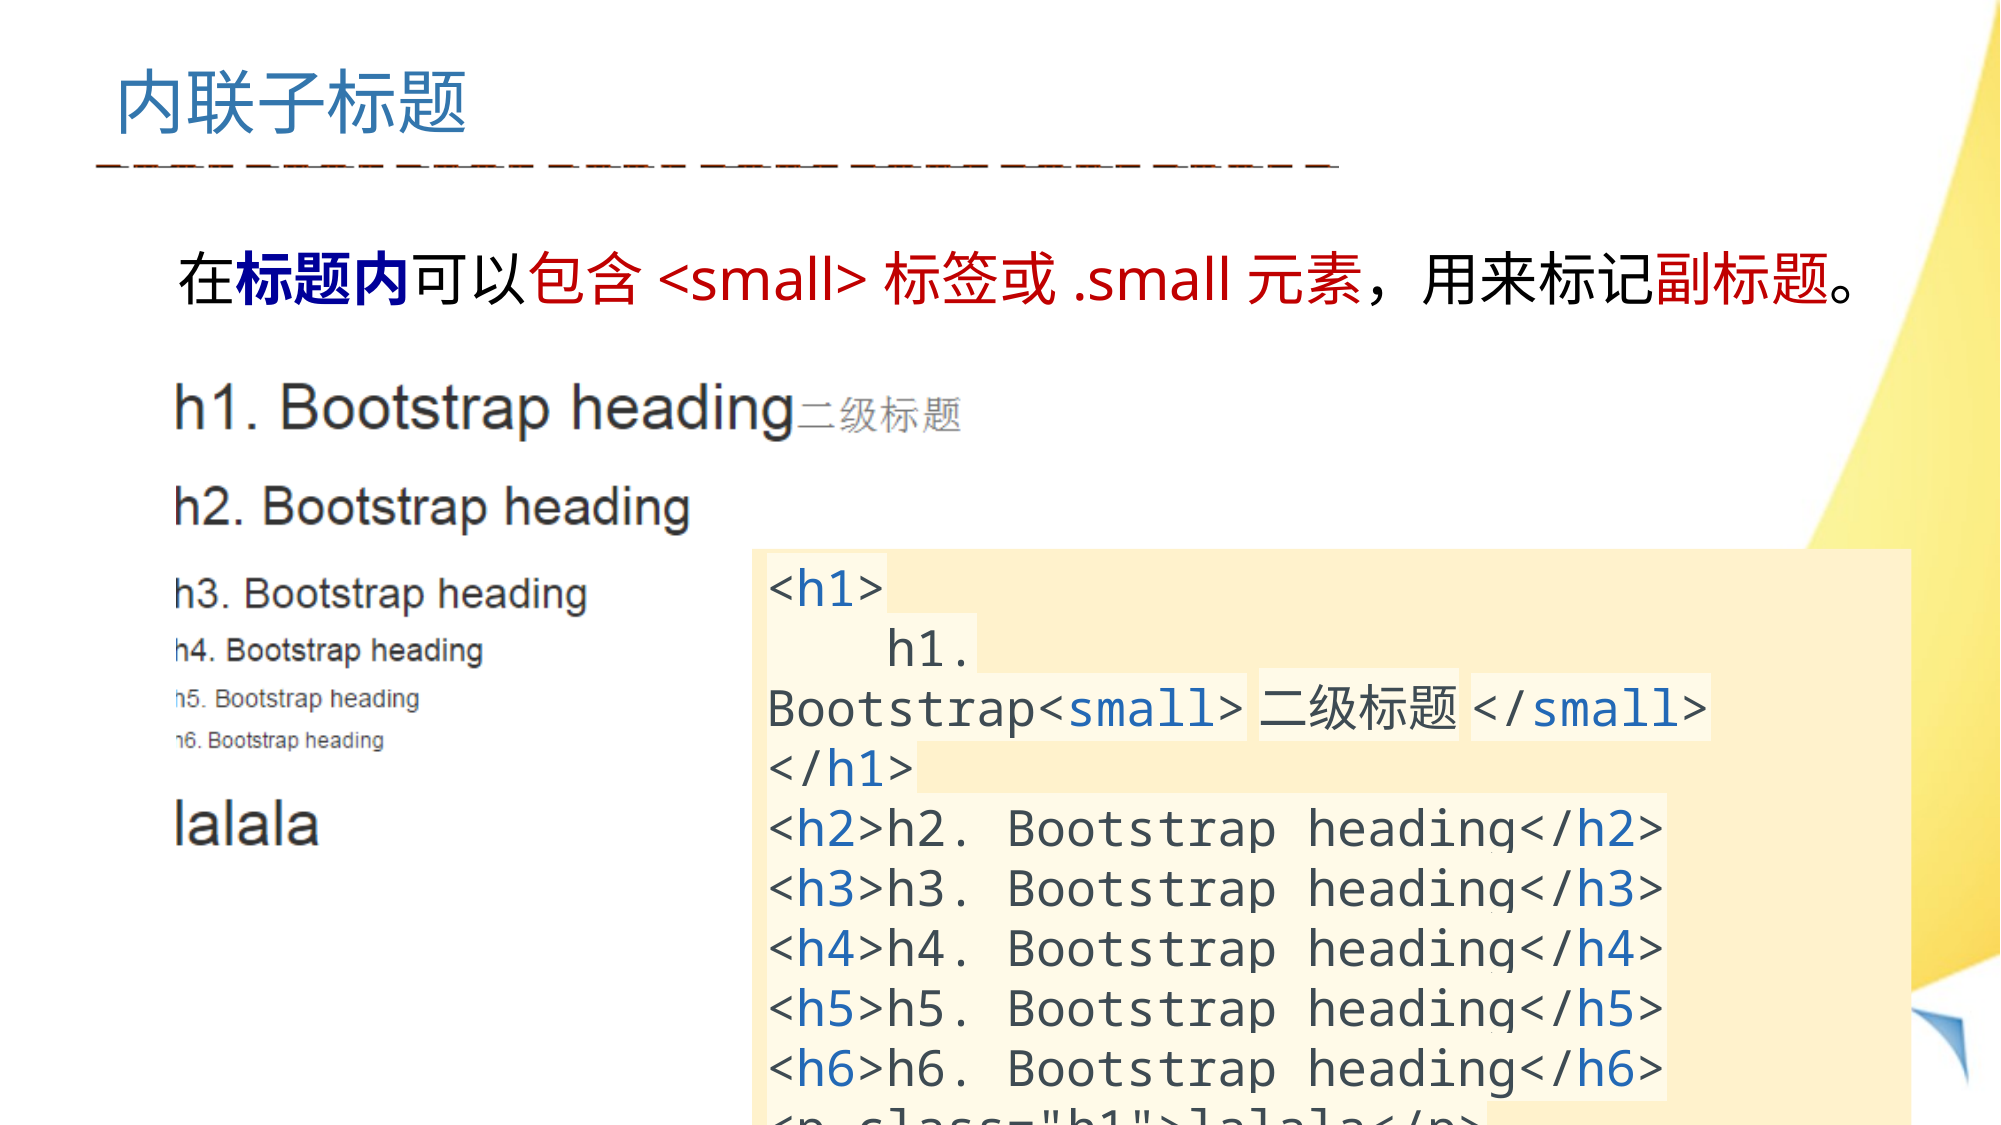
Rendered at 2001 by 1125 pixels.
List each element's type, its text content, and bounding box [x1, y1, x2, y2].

text_box 在标题内可以包含<small>标签或.small元素，用来标记副标题。 [162, 199, 1896, 320]
picture [88, 0, 2000, 1125]
text_box <h1> h1. Bootstrap<small>二级标题</small> </h1> <h2>h2. Bootstrap heading</h2> <h3>h3. Bootstrap heading</h3> <h4>h4. Bootstrap heading</h4> <h5>h5. Bootstrap heading</h5> <h6>h6. Bootstrap heading</h6> <p class="h1">lalala</p> [752, 548, 1912, 1125]
title 内联子标题 [99, 38, 1373, 157]
picture [176, 364, 975, 852]
